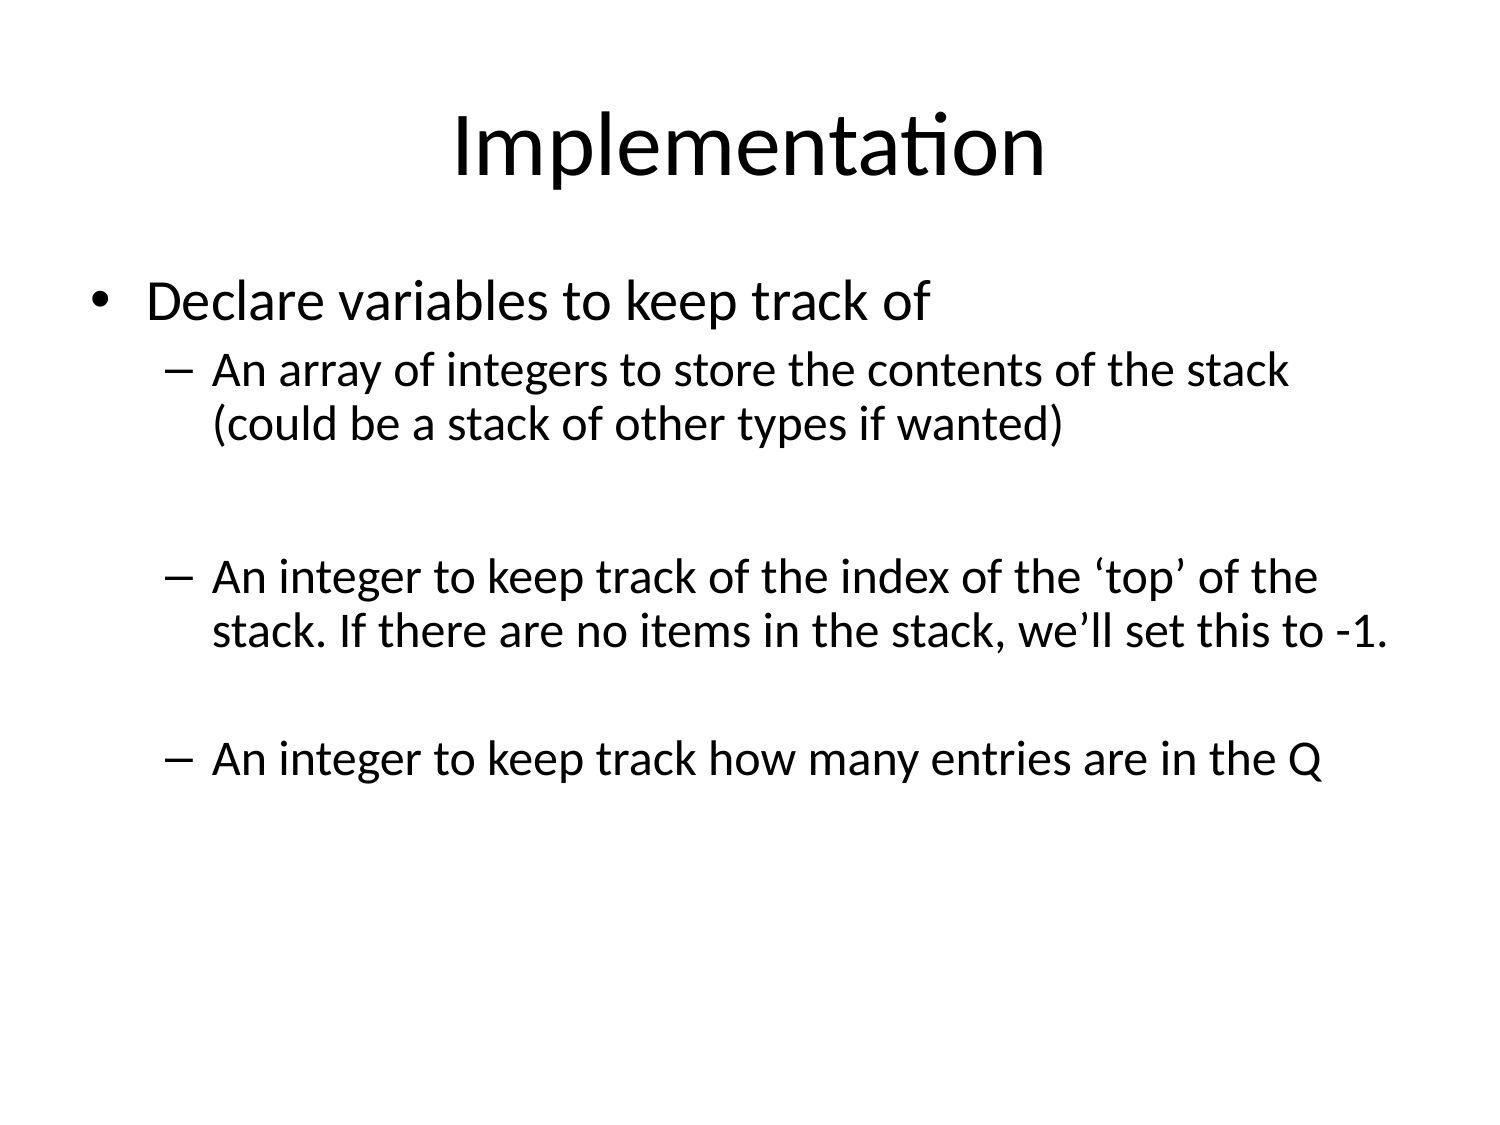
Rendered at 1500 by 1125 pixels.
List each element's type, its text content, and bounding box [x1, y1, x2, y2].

list Declare variables to keep track of An array of integers to store the contents of the stack (could be a stack of other types if wanted) An integer to keep track of the index of the ‘top’ of the stack. If there are no items in the stack, we’ll set this to -1. An integer to keep track how many entries are in the Q [75, 262, 1425, 1005]
title Implementation [75, 45, 1425, 233]
